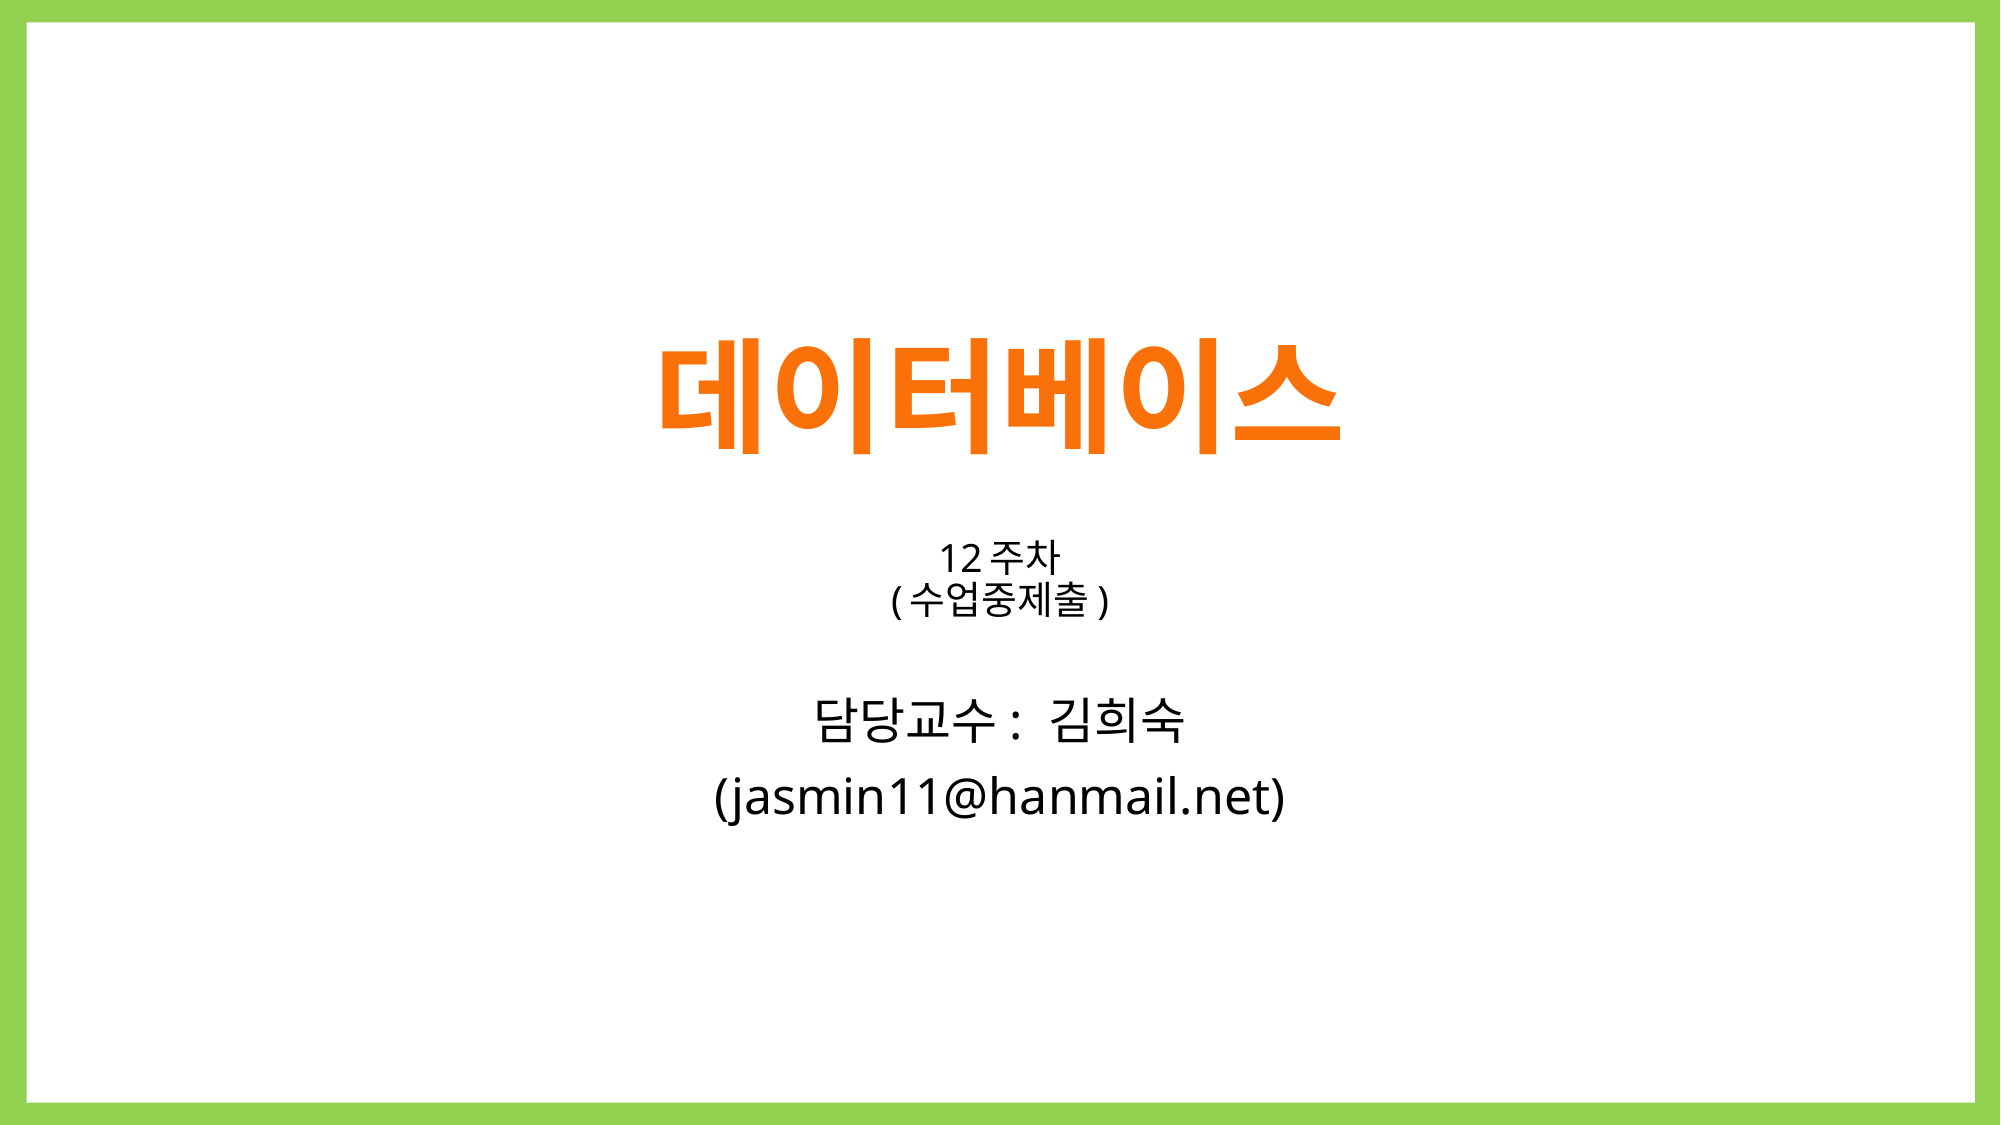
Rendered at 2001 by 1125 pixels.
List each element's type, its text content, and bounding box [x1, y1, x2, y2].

subtitle 12주차 (수업중제출) [249, 530, 1750, 631]
title 데이터베이스 [249, 184, 1750, 479]
